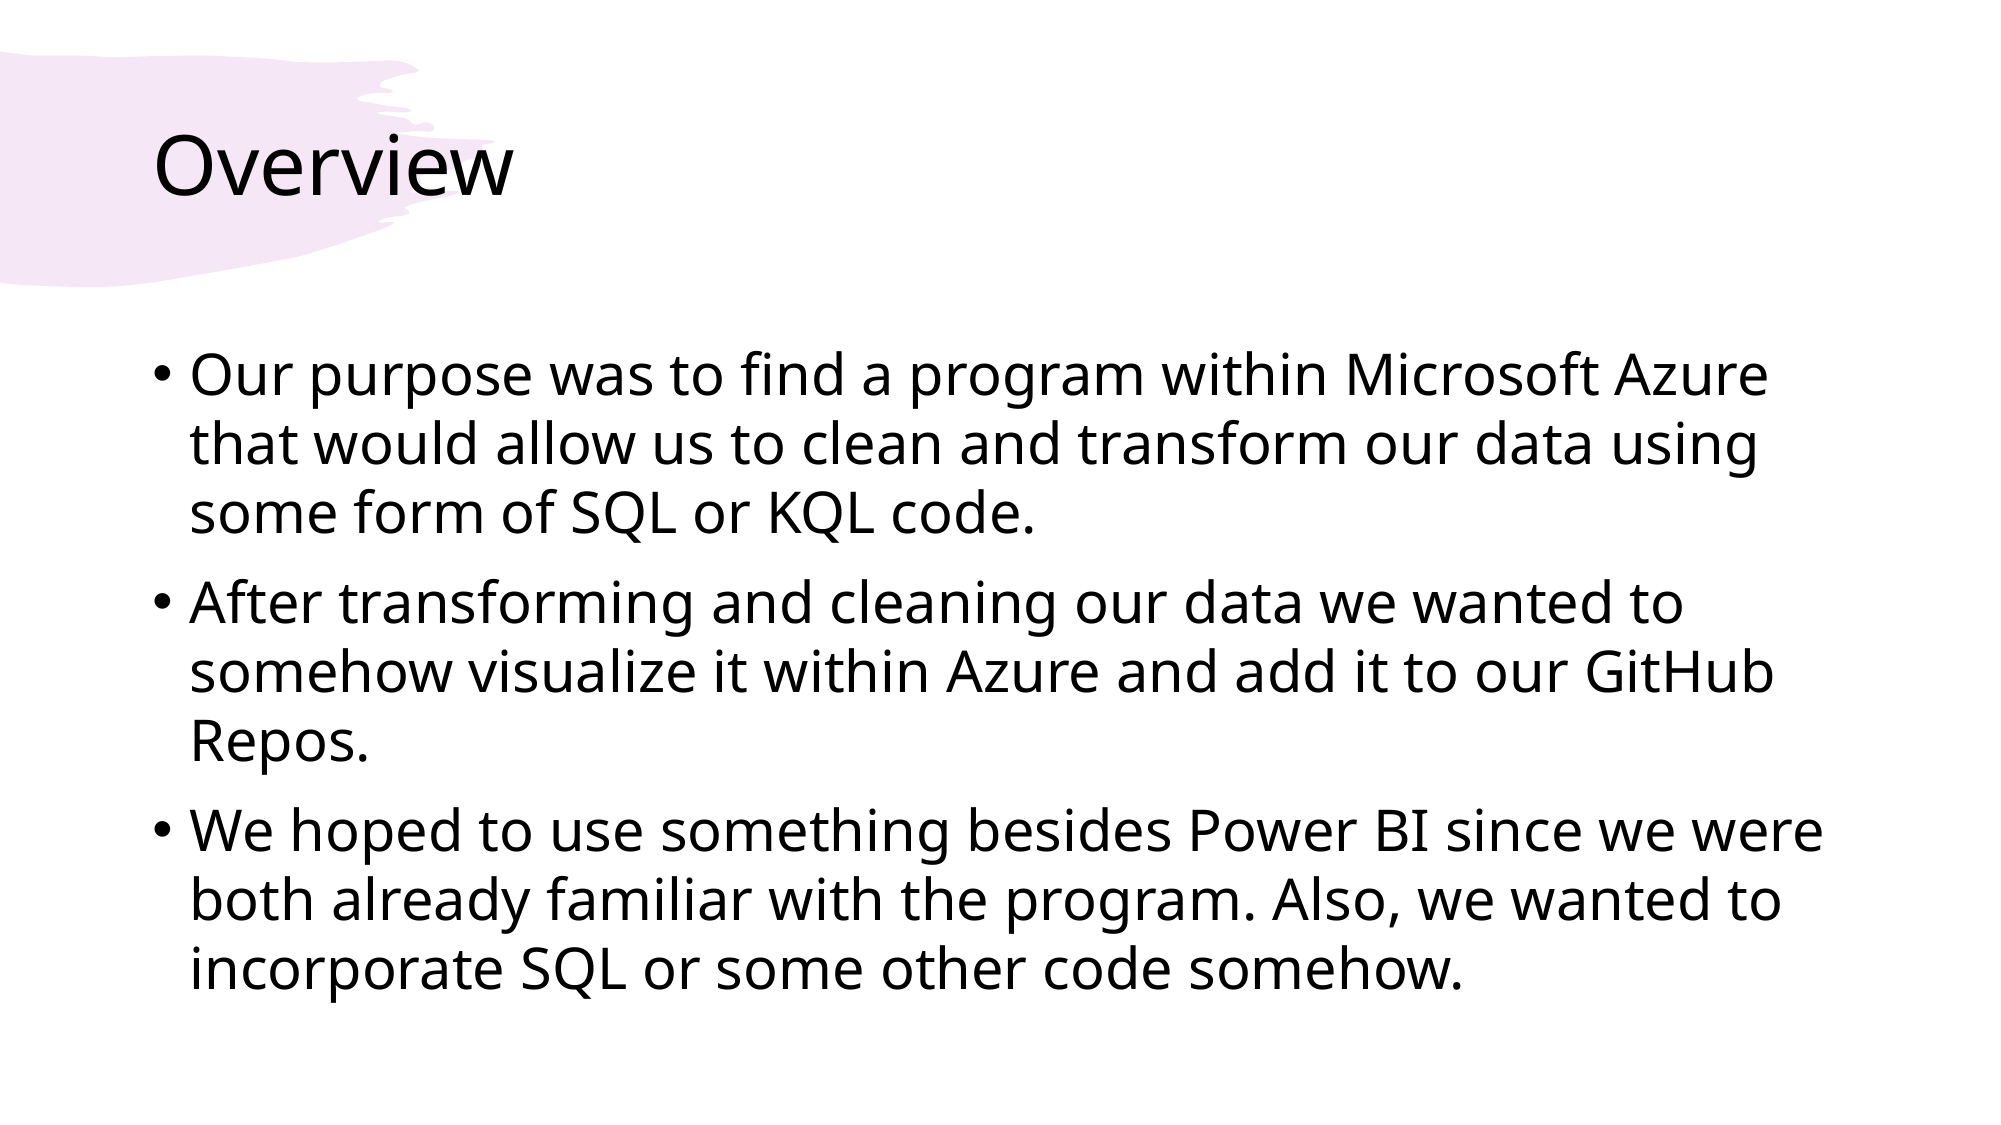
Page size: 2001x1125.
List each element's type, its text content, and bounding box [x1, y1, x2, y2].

list Our purpose was to find a program within Microsoft Azure that would allow us to clean and transform our data using some form of SQL or KQL code. After transforming and cleaning our data we wanted to somehow visualize it within Azure and add it to our GitHub Repos. We hoped to use something besides Power BI since we were both already familiar with the program. Also, we wanted to incorporate SQL or some other code somehow. [137, 329, 1863, 1013]
title Overview [137, 59, 1863, 278]
